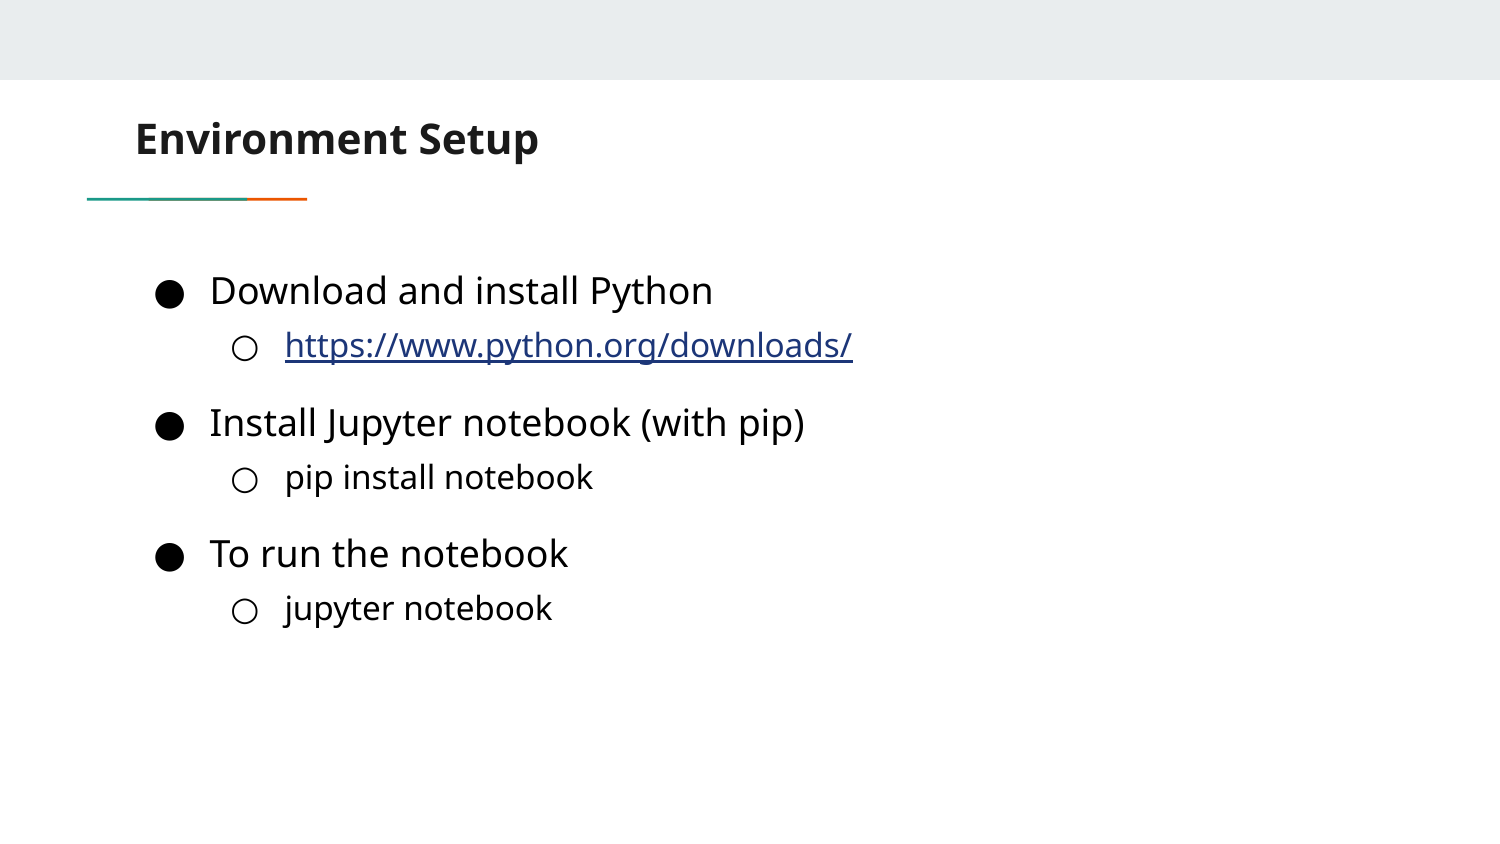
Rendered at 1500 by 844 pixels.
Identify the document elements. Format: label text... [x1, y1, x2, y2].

list Download and install Python https://www.python.org/downloads/ Install Jupyter notebook (with pip) pip install notebook To run the notebook jupyter notebook [119, 242, 1381, 712]
title Environment Setup [119, 93, 1381, 182]
